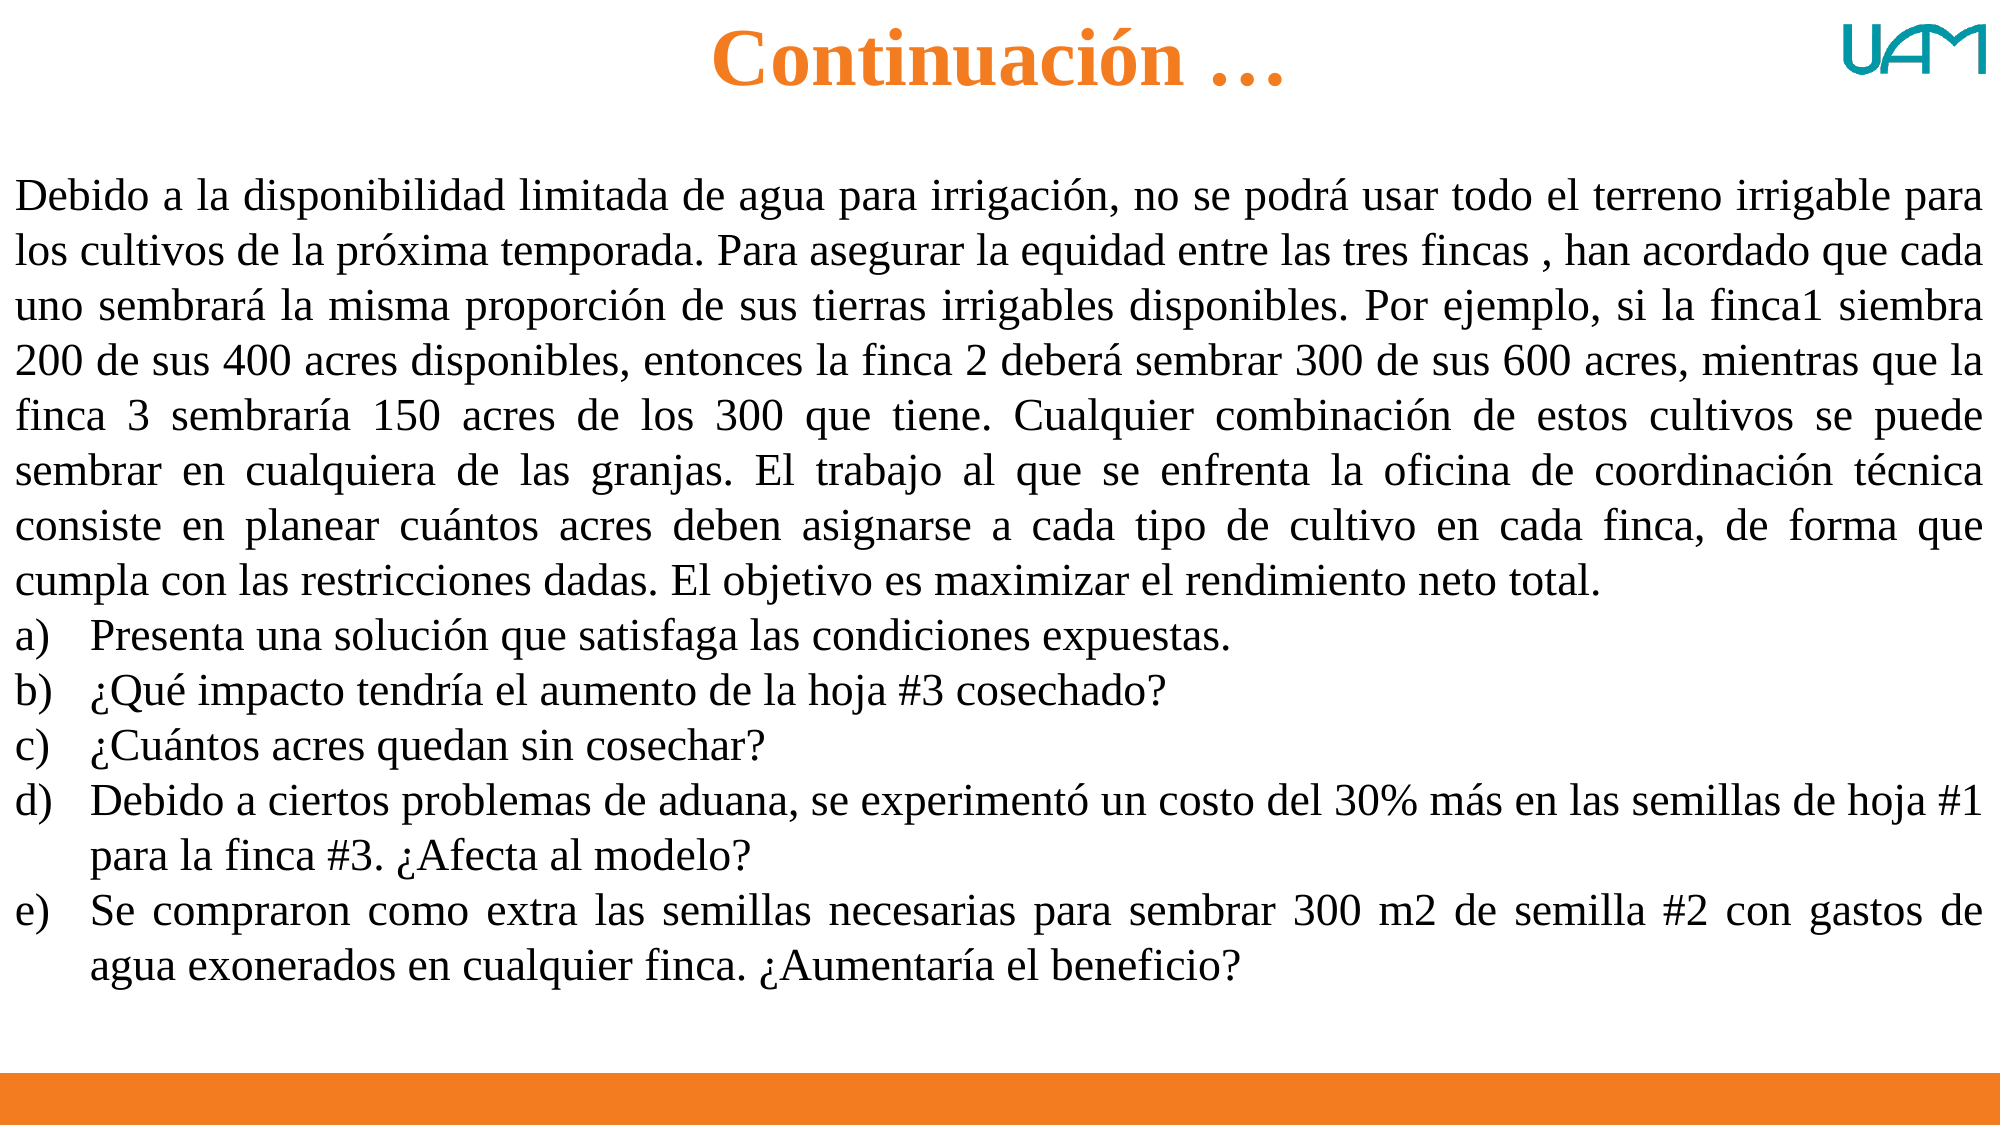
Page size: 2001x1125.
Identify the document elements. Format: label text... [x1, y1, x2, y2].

text_box Debido a la disponibilidad limitada de agua para irrigación, no se podrá usar todo el terreno irrigable para los cultivos de la próxima temporada. Para asegurar la equidad entre las tres fincas , han acordado que cada uno sembrará la misma proporción de sus tierras irrigables disponibles. Por ejemplo, si la finca1 siembra 200 de sus 400 acres disponibles, entonces la finca 2 deberá sembrar 300 de sus 600 acres, mientras que la finca 3 sembraría 150 acres de los 300 que tiene. Cualquier combinación de estos cultivos se puede sembrar en cualquiera de las granjas. El trabajo al que se enfrenta la oficina de coordinación técnica consiste en planear cuántos acres deben asignarse a cada tipo de cultivo en cada finca, de forma que cumpla con las restricciones dadas. El objetivo es maximizar el rendimiento neto total. Presenta una solución que satisfaga las condiciones expuestas. ¿Qué impacto tendría el aumento de la hoja #3 cosechado? ¿Cuántos acres quedan sin cosechar? Debido a ciertos problemas de aduana, se experimentó un costo del 30% más en las semillas de hoja #1 para la finca #3. ¿Afecta al modelo? Se compraron como extra las semillas necesarias para sembrar 300 m2 de semilla #2 con gastos de agua exonerados en cualquier finca. ¿Aumentaría el beneficio? [0, 157, 2000, 998]
text_box Continuación … [0, 0, 2000, 107]
